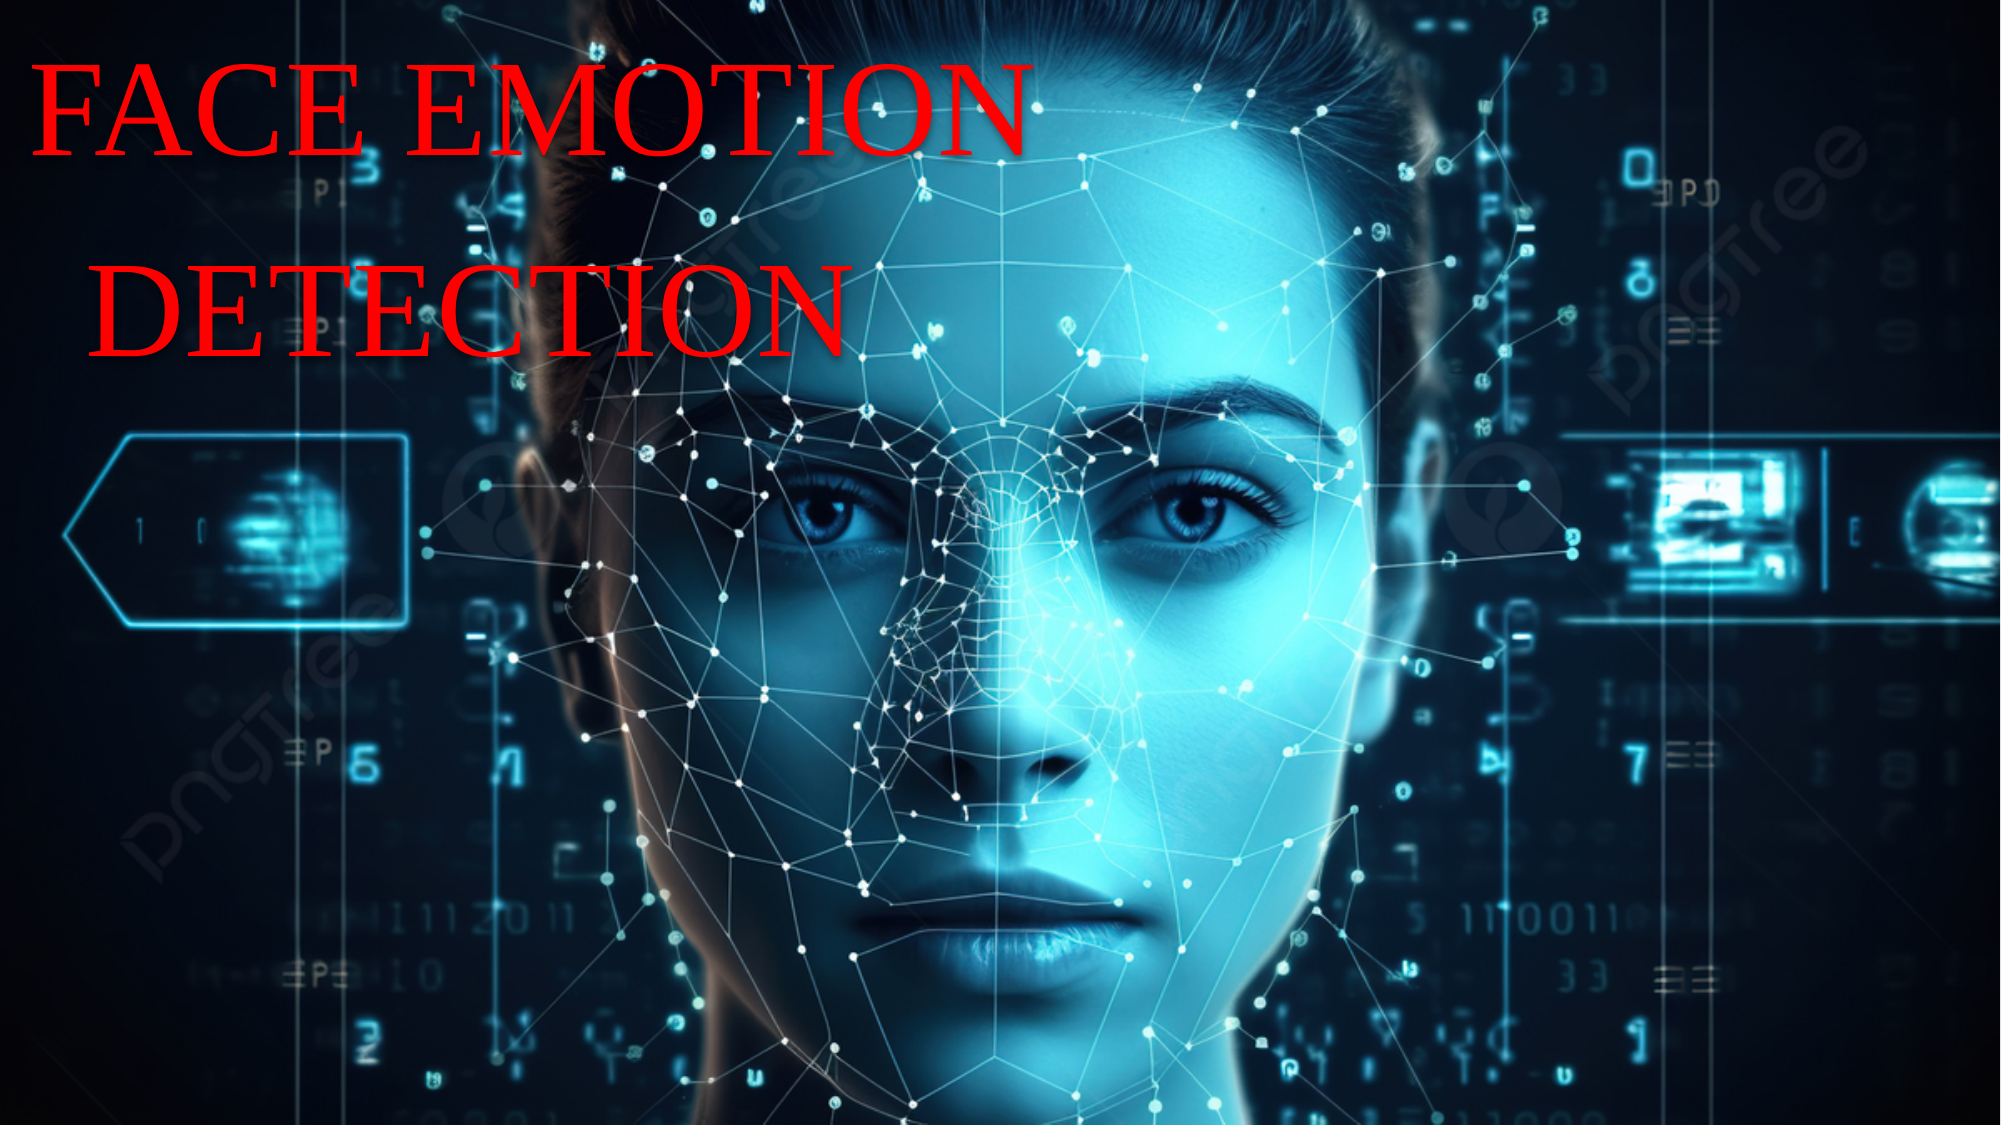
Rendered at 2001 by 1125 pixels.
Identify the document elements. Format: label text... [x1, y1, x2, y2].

picture [0, 0, 2001, 1125]
text_box DETECTION [0, 134, 1088, 394]
title FACE EMOTION [0, 17, 1143, 193]
